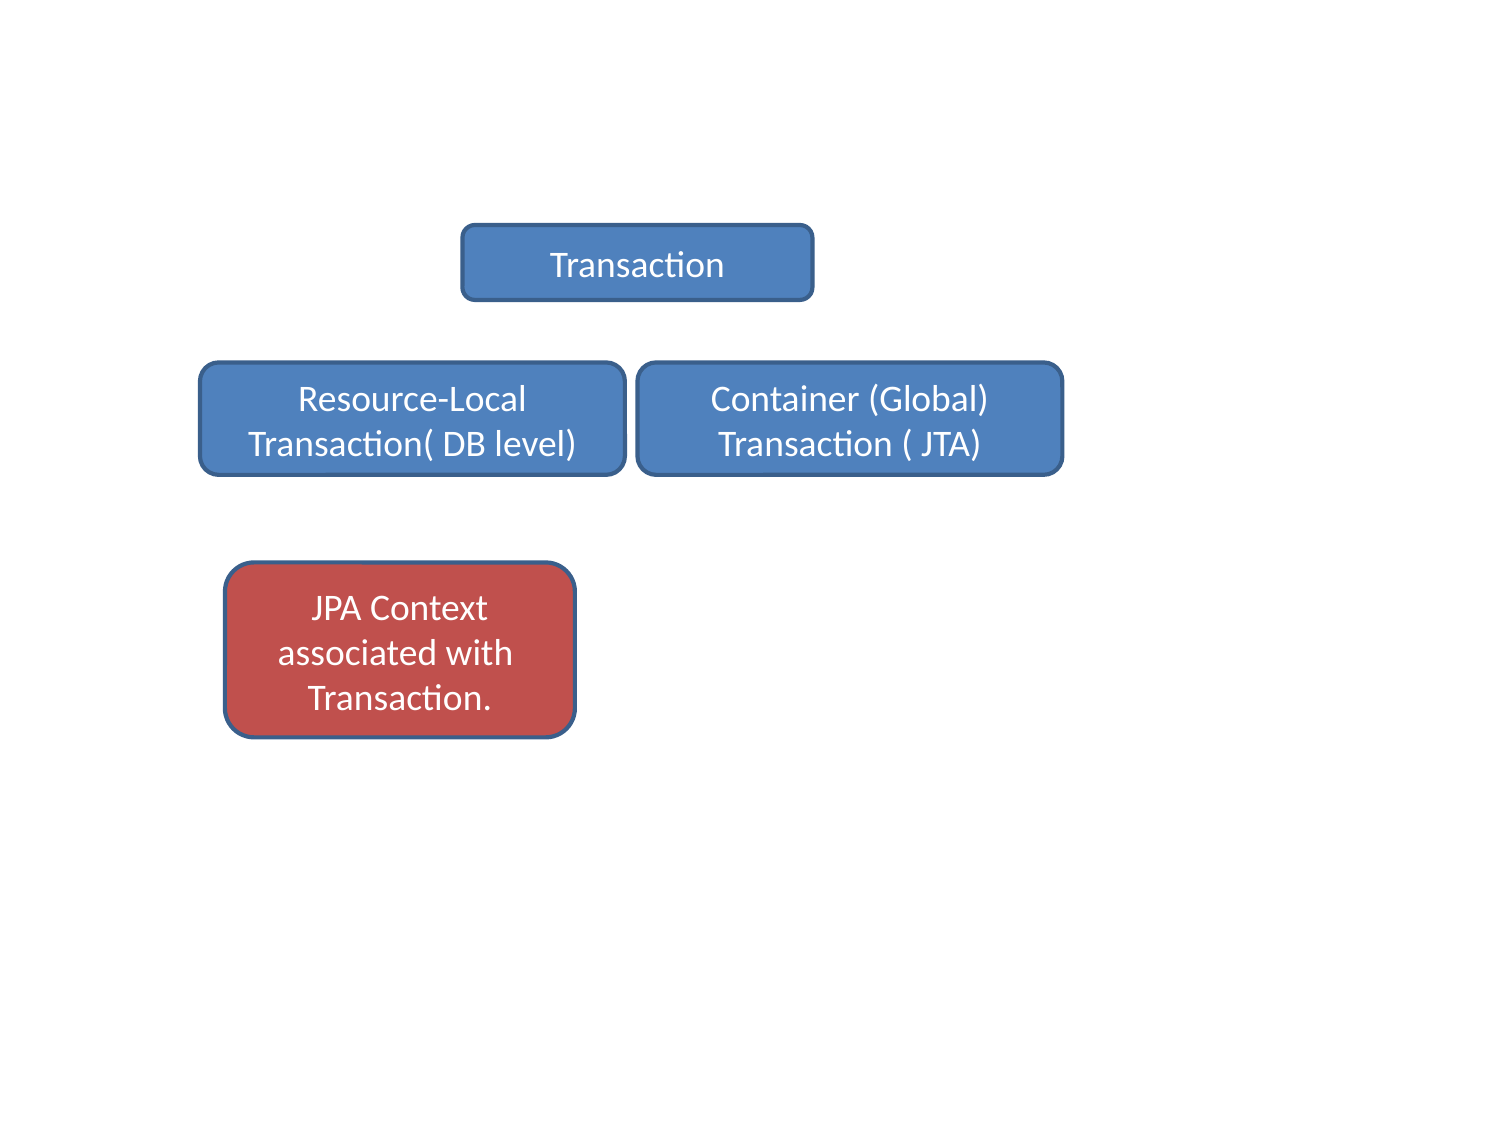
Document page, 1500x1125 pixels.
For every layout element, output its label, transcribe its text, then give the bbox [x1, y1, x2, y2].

text_box JPA Context associated with Transaction. [224, 562, 575, 738]
text_box Container (Global) Transaction ( JTA) [637, 362, 1063, 475]
text_box Resource-Local Transaction( DB level) [199, 362, 625, 475]
text_box Transaction [462, 224, 813, 300]
